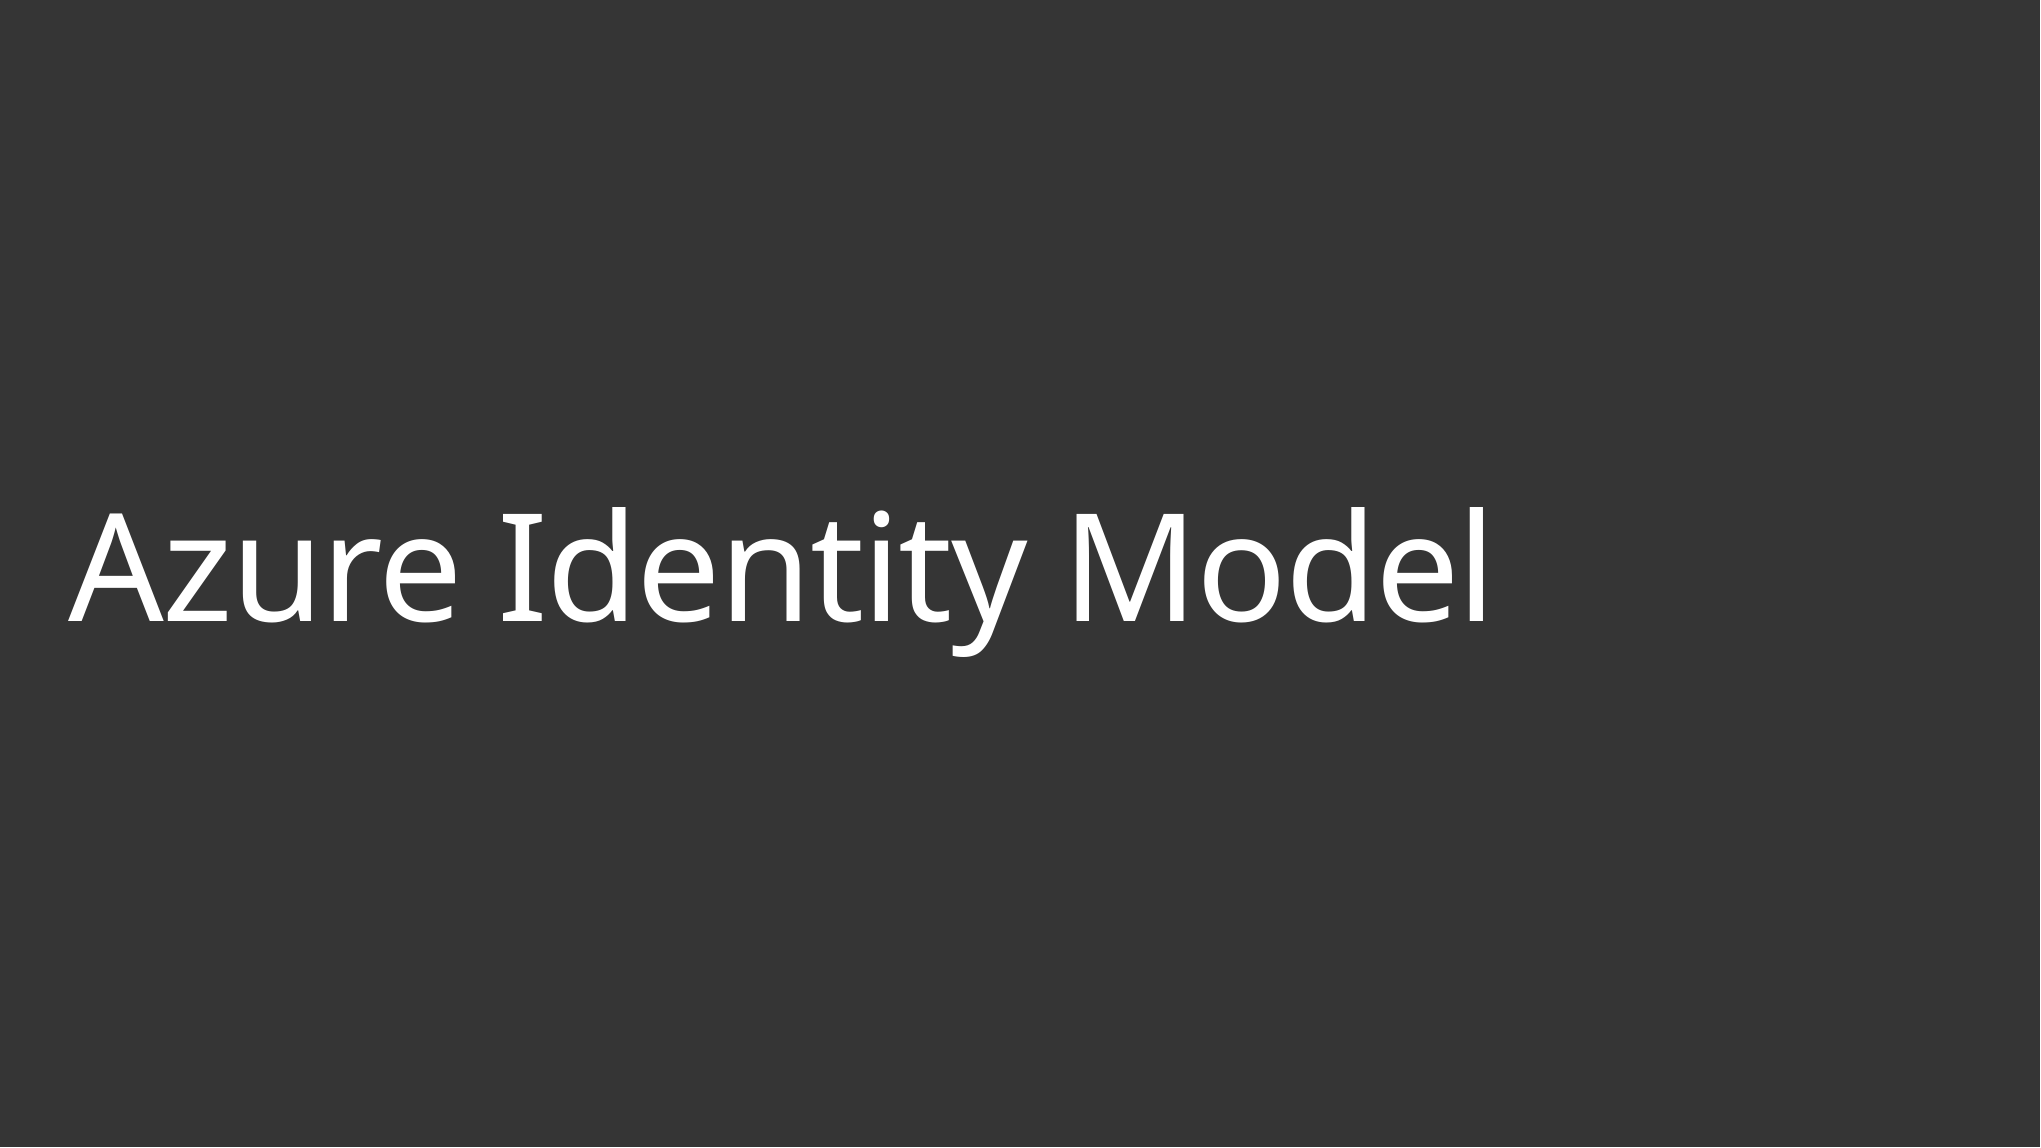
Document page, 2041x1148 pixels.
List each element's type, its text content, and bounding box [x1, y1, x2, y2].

title Azure Identity Model [45, 476, 1695, 671]
